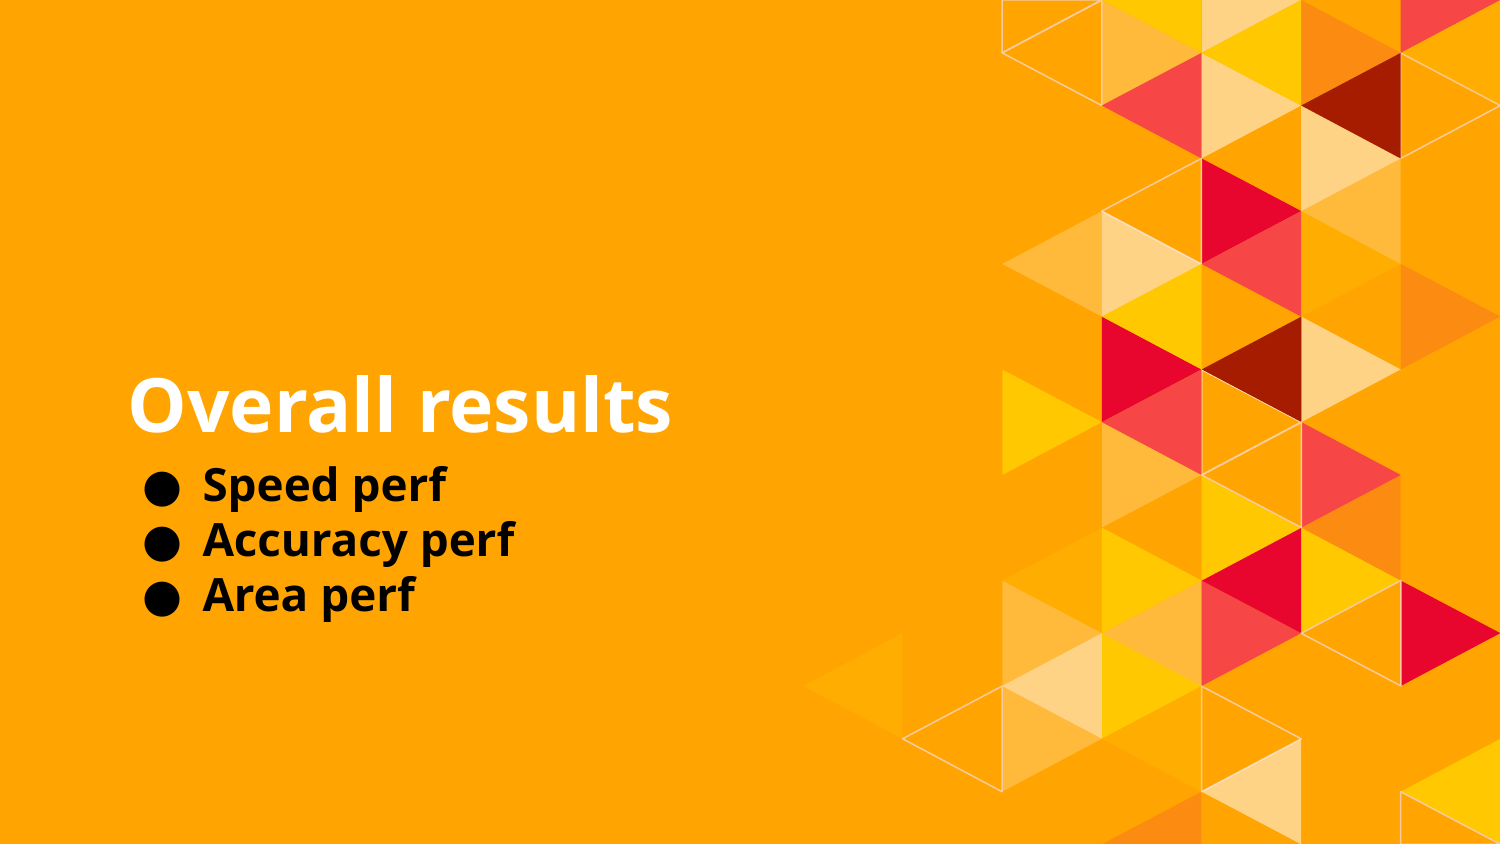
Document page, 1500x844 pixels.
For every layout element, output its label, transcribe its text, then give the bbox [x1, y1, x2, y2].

subtitle Speed perf Accuracy perf Area perf [112, 440, 811, 632]
title Overall results [112, 272, 811, 440]
